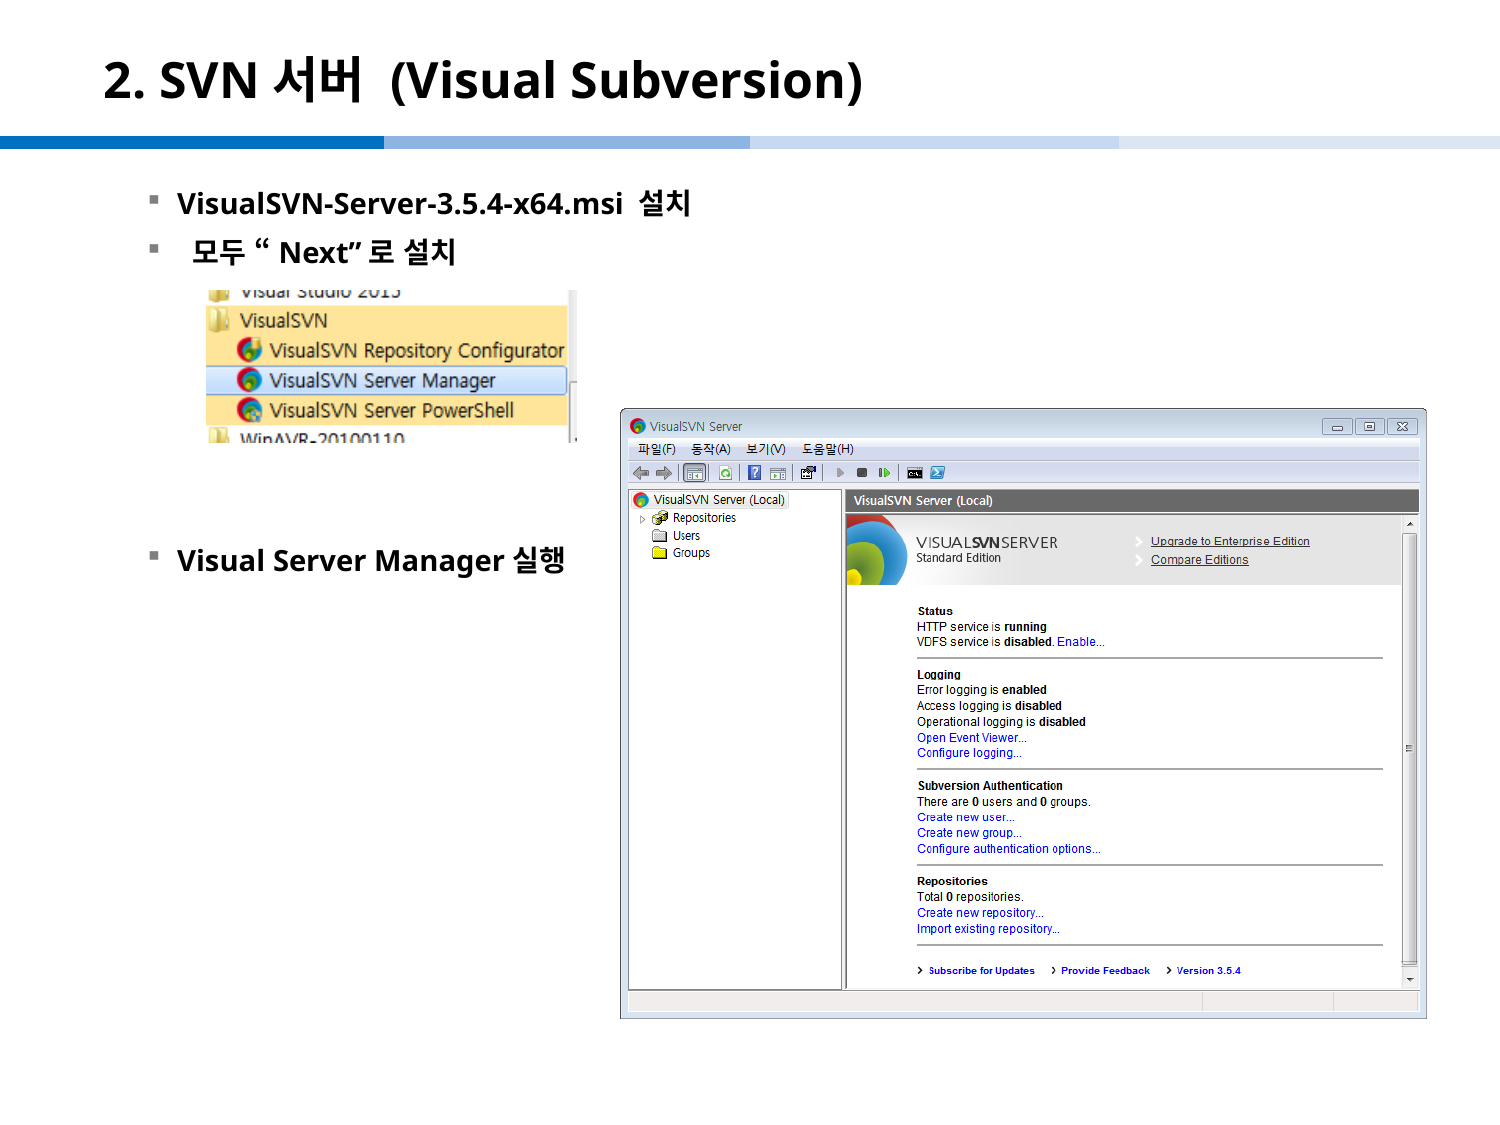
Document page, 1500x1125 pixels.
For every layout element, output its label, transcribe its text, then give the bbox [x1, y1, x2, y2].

picture [206, 290, 578, 443]
list VisualSVN-Server-3.5.4-x64.msi 설치 모두 “Next”로 설치 Visual Server Manager실행 [88, 177, 1459, 1077]
picture [619, 408, 1427, 1019]
title 2. SVN서버 (Visual Subversion) [88, 32, 1330, 124]
